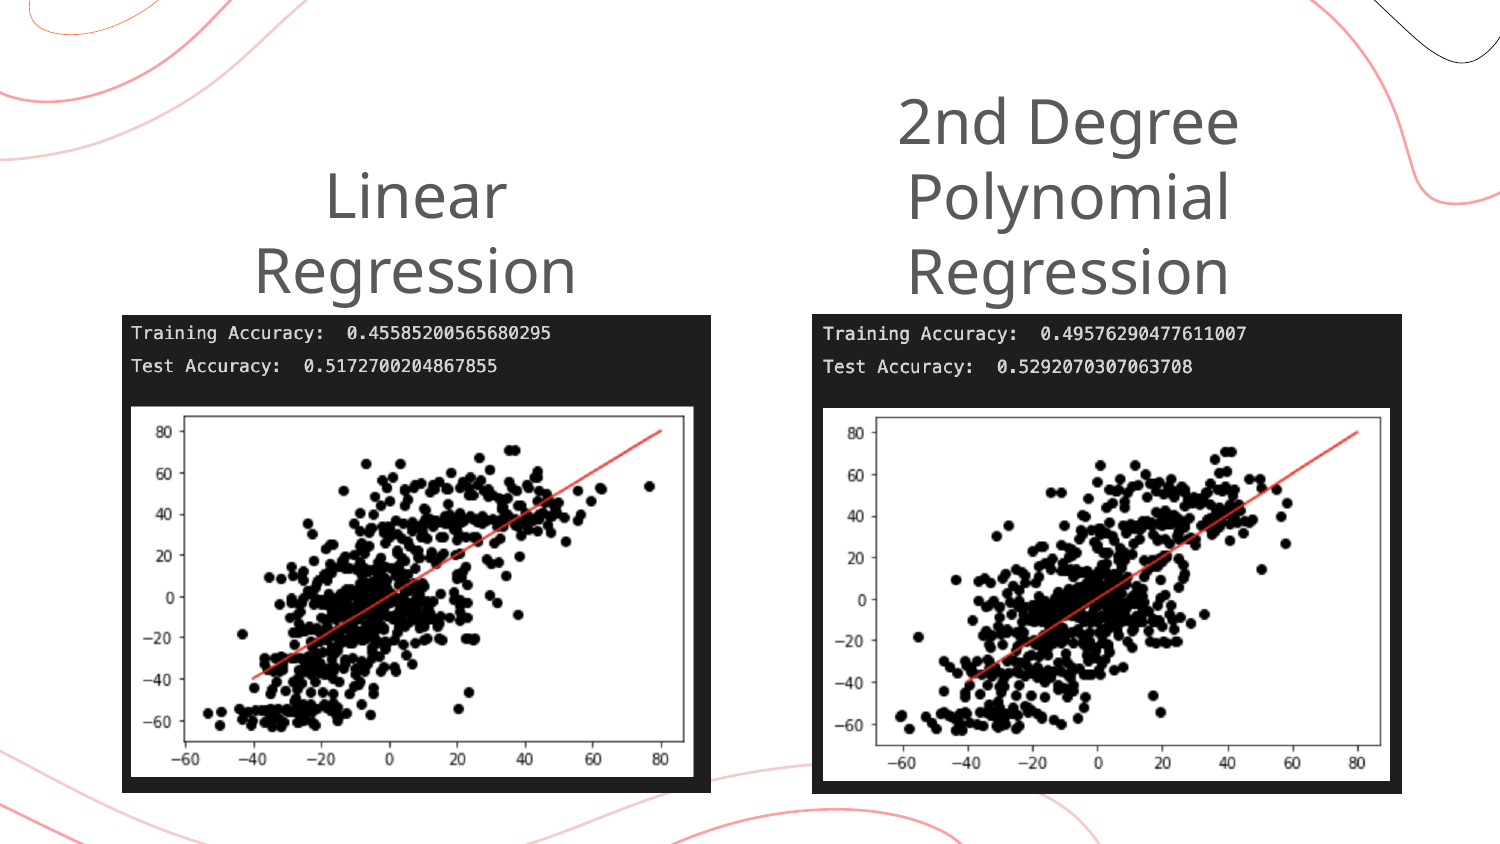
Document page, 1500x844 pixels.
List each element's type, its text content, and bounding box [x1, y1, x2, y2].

picture [812, 314, 1402, 794]
title Linear Regression [166, 140, 667, 235]
picture [121, 315, 711, 793]
title 2nd Degree Polynomial Regression [812, 66, 1327, 161]
